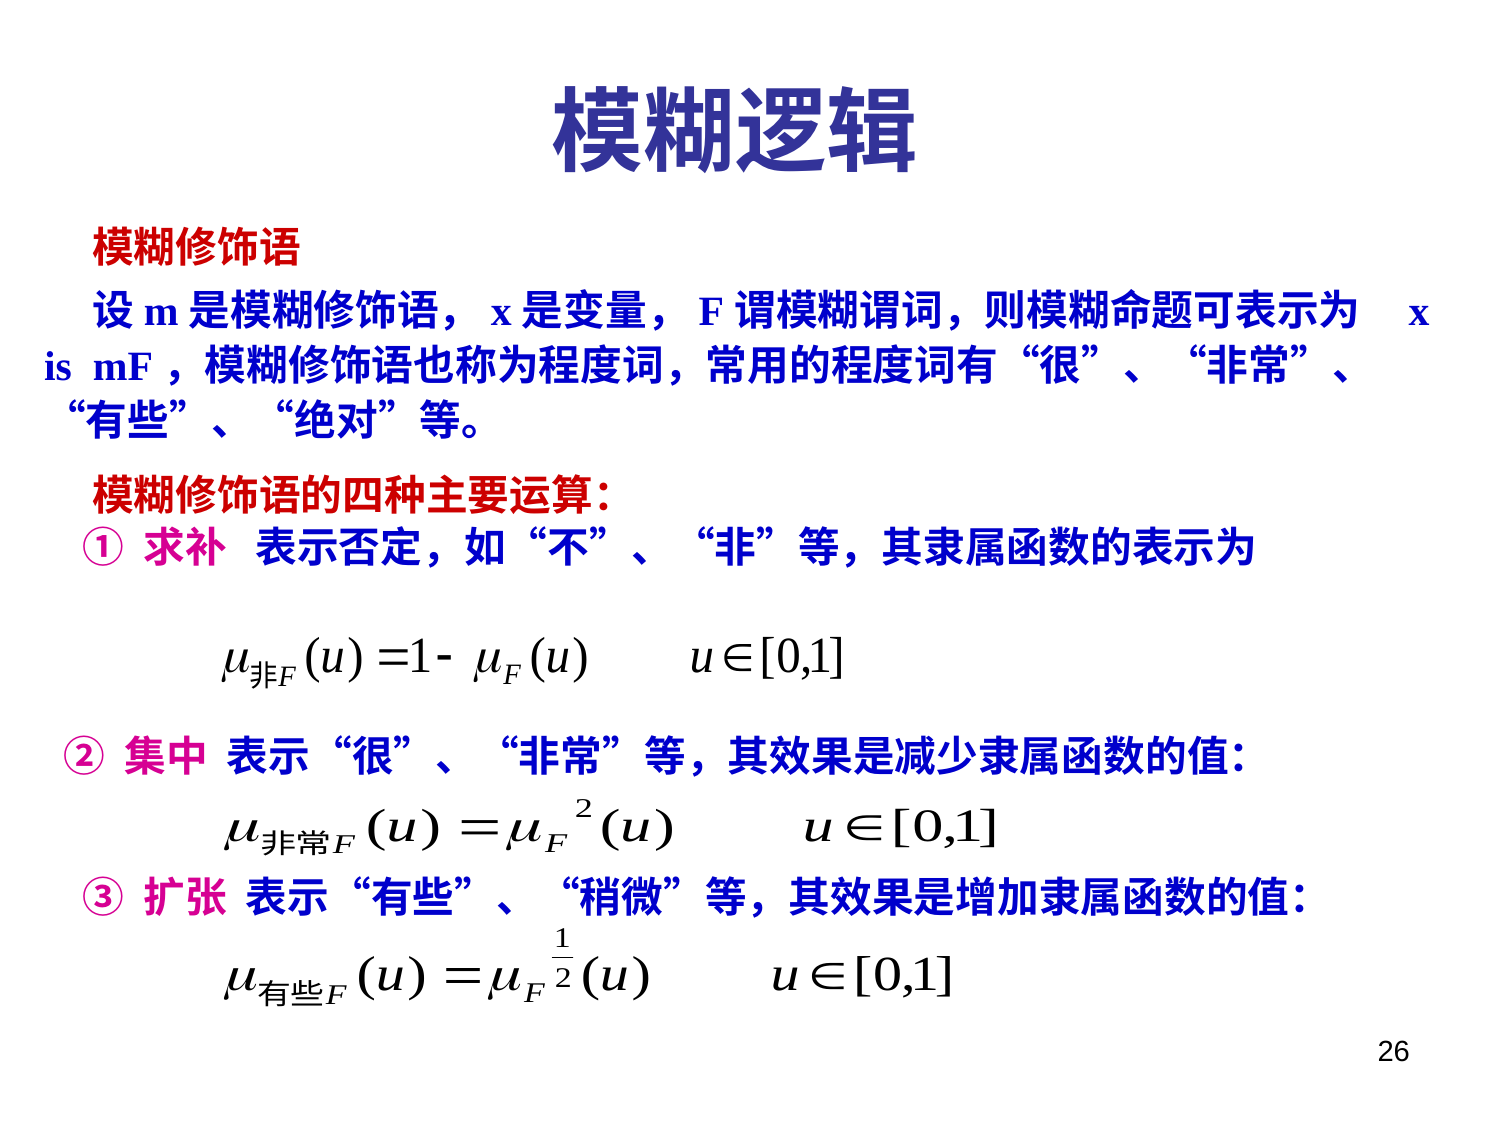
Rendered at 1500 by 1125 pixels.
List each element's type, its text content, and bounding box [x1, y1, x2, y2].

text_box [212, 786, 1005, 865]
text_box ③ 扩张 表示“有些”、“稍微”等，其效果是增加隶属函数的值： [29, 863, 1355, 929]
slide_number 26 [1074, 1024, 1425, 1103]
text_box 模糊逻辑 [47, 24, 1424, 191]
text_box ② 集中 表示“很”、“非常”等，其效果是减少隶属函数的值： [29, 721, 1471, 787]
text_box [212, 916, 963, 1020]
text_box 模糊修饰语 设m是模糊修饰语，x是变量，F谓模糊谓词，则模糊命题可表示为 x is mF，模糊修饰语也称为程度词，常用的程度词有“很”、“非常”、“有些”、“绝对”等。 模糊修饰语的四种主要运算： ① 求补 表示否定，如“不”、“非”等，其隶属函数的表示为 [29, 208, 1471, 579]
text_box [212, 621, 851, 698]
